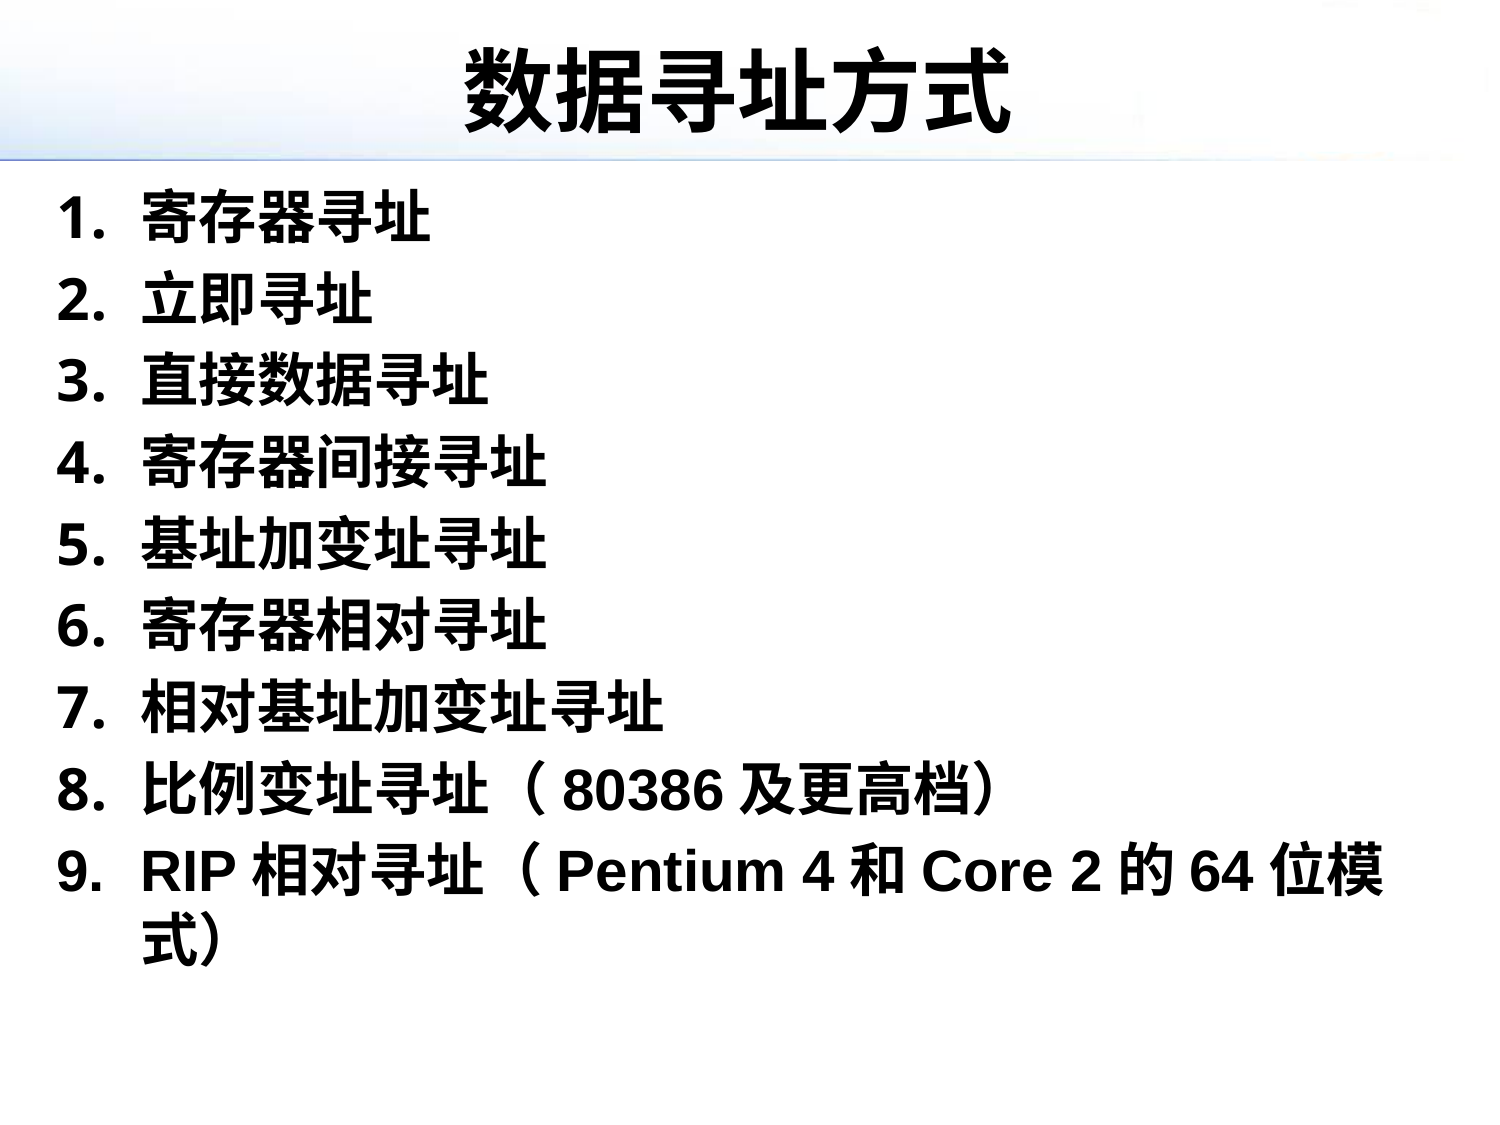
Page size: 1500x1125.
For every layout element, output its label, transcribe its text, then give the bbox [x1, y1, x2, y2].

list 寄存器寻址 立即寻址 直接数据寻址 寄存器间接寻址 基址加变址寻址 寄存器相对寻址 相对基址加变址寻址 比例变址寻址（80386及更高档） RIP相对寻址（Pentium 4和Core 2的64位模式） [41, 172, 1447, 1059]
title 数据寻址方式 [29, 31, 1447, 147]
picture [0, 0, 1500, 161]
